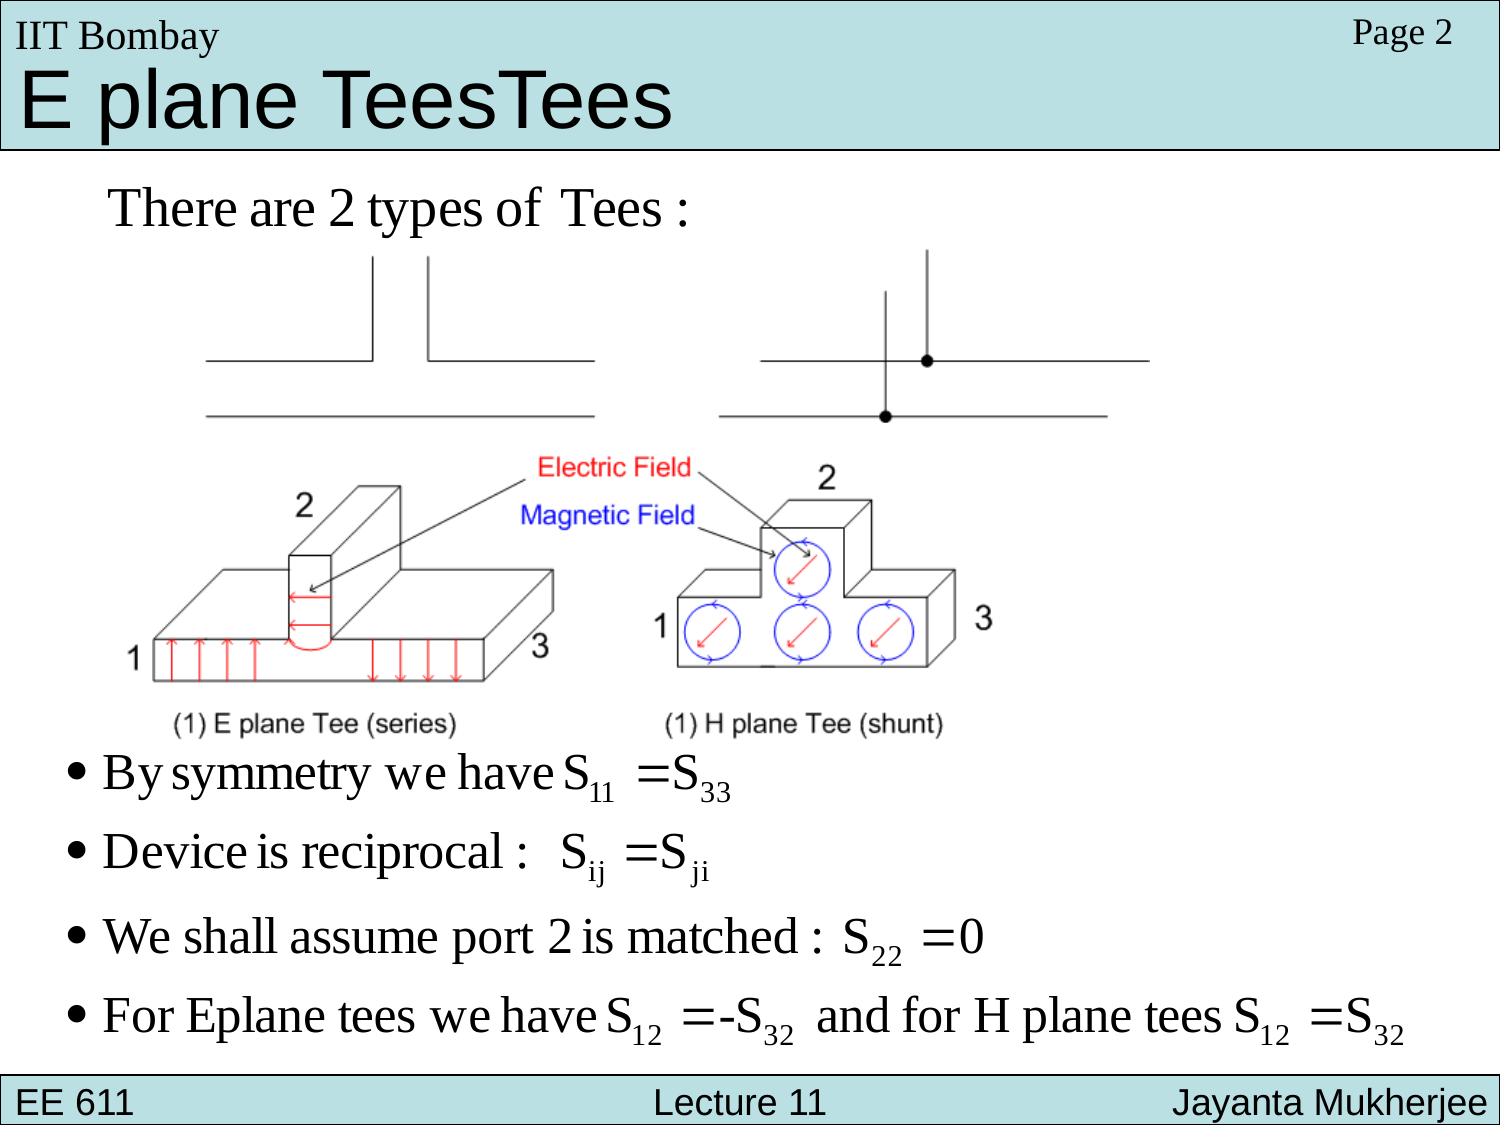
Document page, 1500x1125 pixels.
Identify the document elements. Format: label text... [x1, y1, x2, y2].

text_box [99, 174, 696, 251]
text_box EE 611 Lecture 11 Jayanta Mukherjee [0, 1074, 1500, 1125]
picture [124, 249, 1151, 737]
text_box Page 2 [1337, 0, 1469, 60]
text_box [250, 0, 1500, 150]
text_box IIT Bombay [0, 0, 250, 65]
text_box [62, 737, 1413, 1058]
text_box E plane TeesTees [3, 37, 690, 153]
